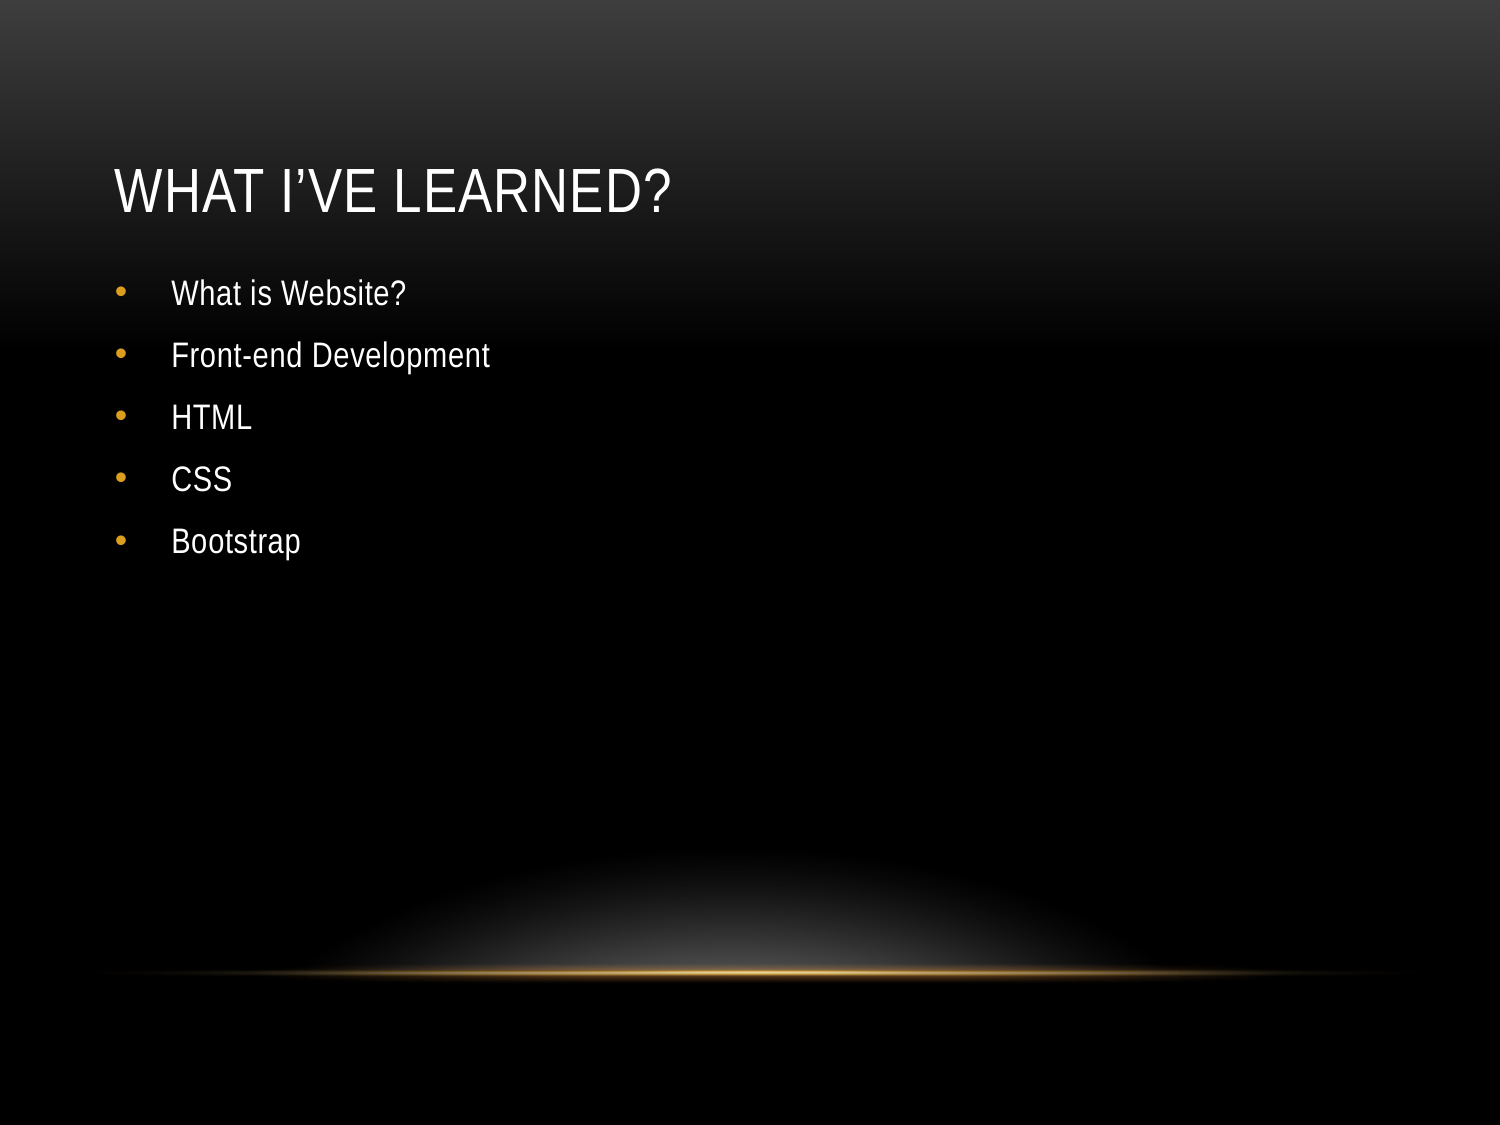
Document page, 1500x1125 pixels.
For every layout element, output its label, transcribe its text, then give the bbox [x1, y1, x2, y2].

list What is Website? Front-end Development HTML CSS Bootstrap [99, 262, 1400, 938]
picture [0, 0, 1500, 1125]
title What I’ve Learned? [99, 45, 1400, 233]
